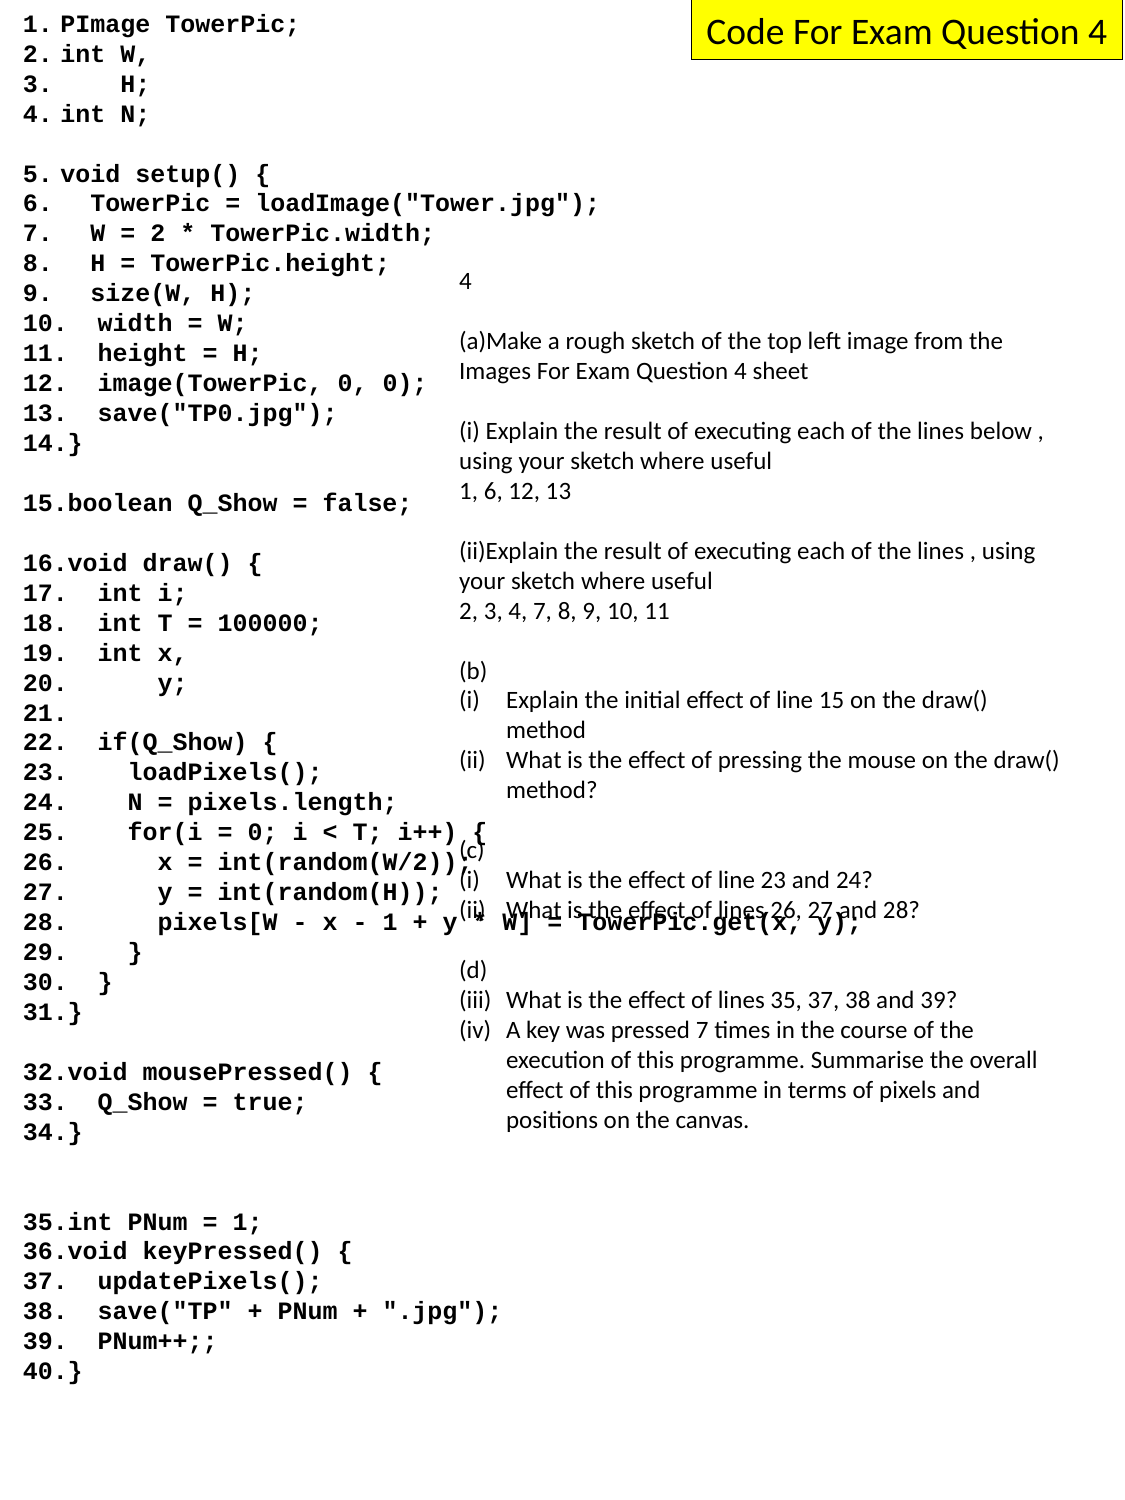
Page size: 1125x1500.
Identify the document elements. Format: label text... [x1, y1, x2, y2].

text_box PImage TowerPic; int W, H; int N; void setup() { TowerPic = loadImage("Tower.jpg"); W = 2 * TowerPic.width; H = TowerPic.height; size(W, H); width = W; height = H; image(TowerPic, 0, 0); save("TP0.jpg"); } boolean Q_Show = false; void draw() { int i; int T = 100000; int x, y; if(Q_Show) { loadPixels(); N = pixels.length; for(i = 0; i < T; i++) { x = int(random(W/2)); y = int(random(H)); pixels[W - x - 1 + y * W] = TowerPic.get(x, y); } } } void mousePressed() { Q_Show = true; } int PNum = 1; void keyPressed() { updatePixels(); save("TP" + PNum + ".jpg"); PNum++;; } [8, 0, 968, 1392]
text_box 4 (a)Make a rough sketch of the top left image from the Images For Exam Question 4 sheet (i) Explain the result of executing each of the lines below , using your sketch where useful 1, 6, 12, 13 (ii)Explain the result of executing each of the lines , using your sketch where useful 2, 3, 4, 7, 8, 9, 10, 11 (b) Explain the initial effect of line 15 on the draw() method What is the effect of pressing the mouse on the draw() method? (c) (i) What is the effect of line 23 and 24? What is the effect of lines 26, 27 and 28? (d) What is the effect of lines 35, 37, 38 and 39? A key was pressed 7 times in the course of the execution of this programme. Summarise the overall effect of this programme in terms of pixels and positions on the canvas. [444, 257, 1083, 1141]
text_box Code For Exam Question 4 [691, 0, 1123, 60]
